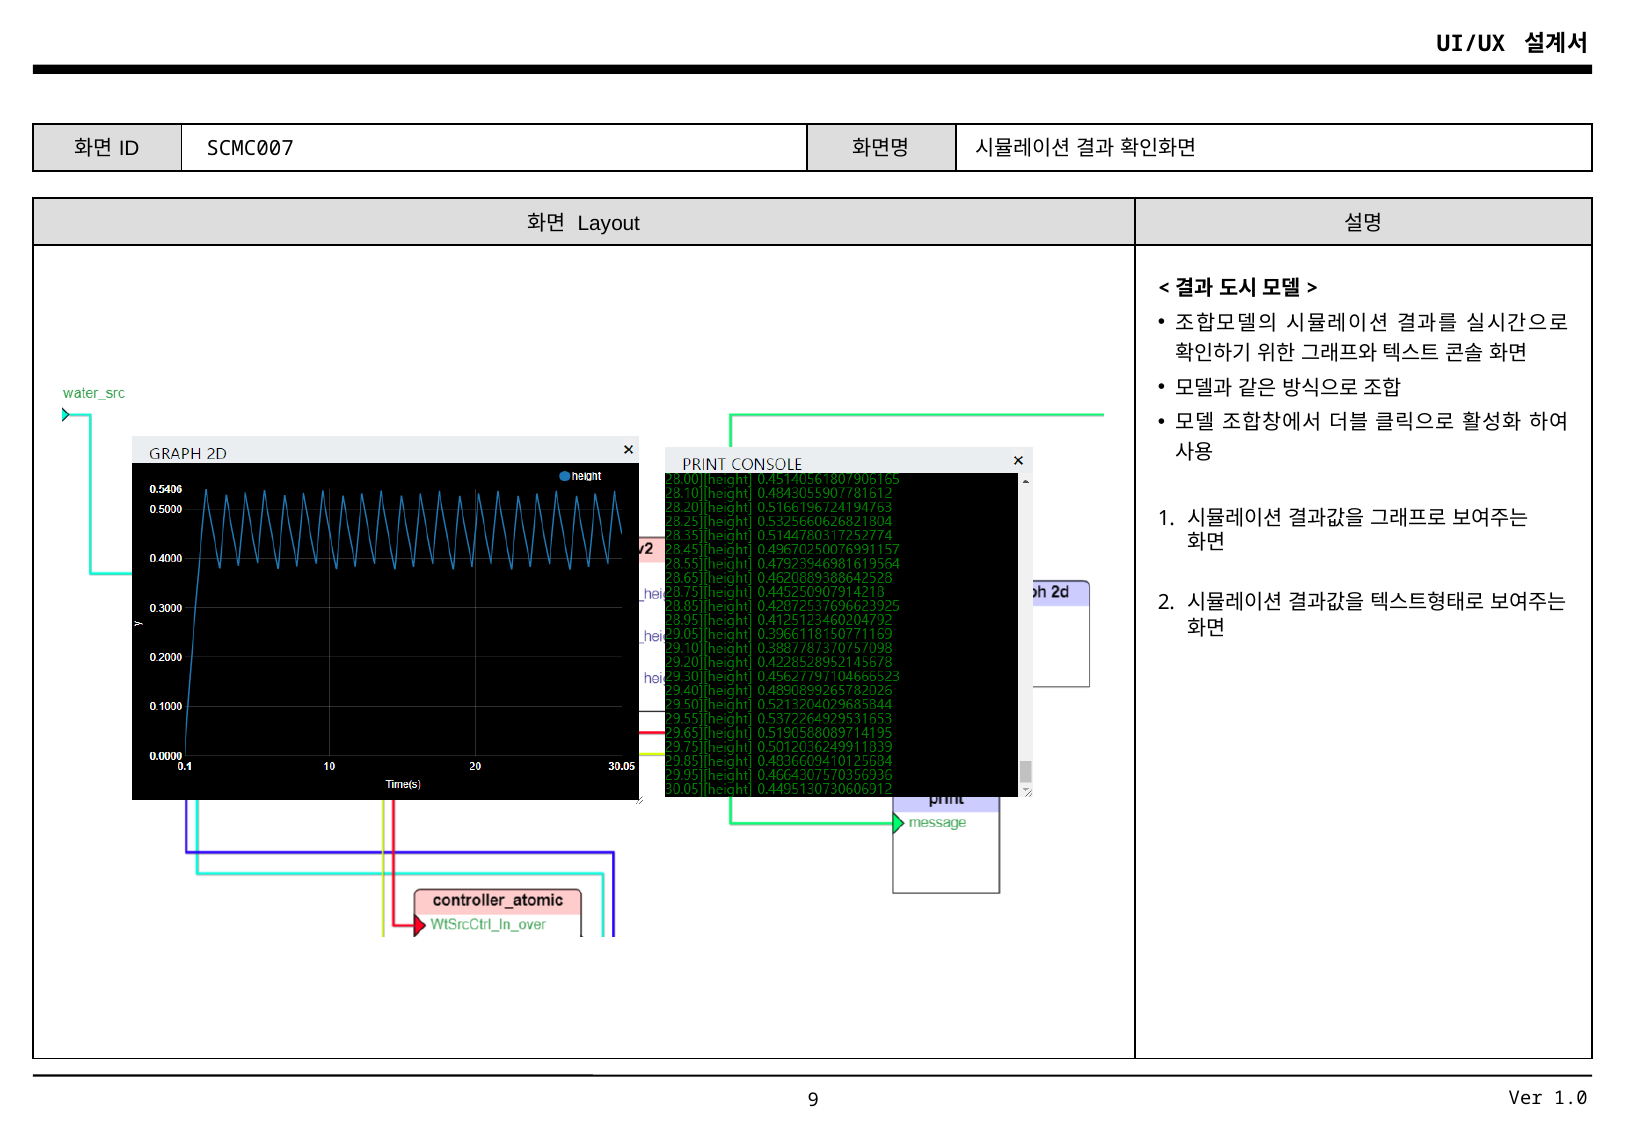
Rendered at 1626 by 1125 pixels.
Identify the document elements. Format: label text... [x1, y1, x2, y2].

picture [62, 377, 1104, 937]
title SCMC007 [191, 123, 813, 171]
list 시뮬레이션 결과 확인화면 [960, 123, 1592, 171]
list <결과 도시 모델> 조합모델의 시뮬레이션 결과를 실시간으로 확인하기 위한 그래프와 텍스트 콘솔 화면 모델과 같은 방식으로 조합 모델 조합창에서 더블 클릭으로 활성화 하여 사용 시뮬레이션 결과값을 그래프로 보여주는 화면 시뮬레이션 결과값을 텍스트형태로 보여주는 화면 [1143, 267, 1584, 1047]
